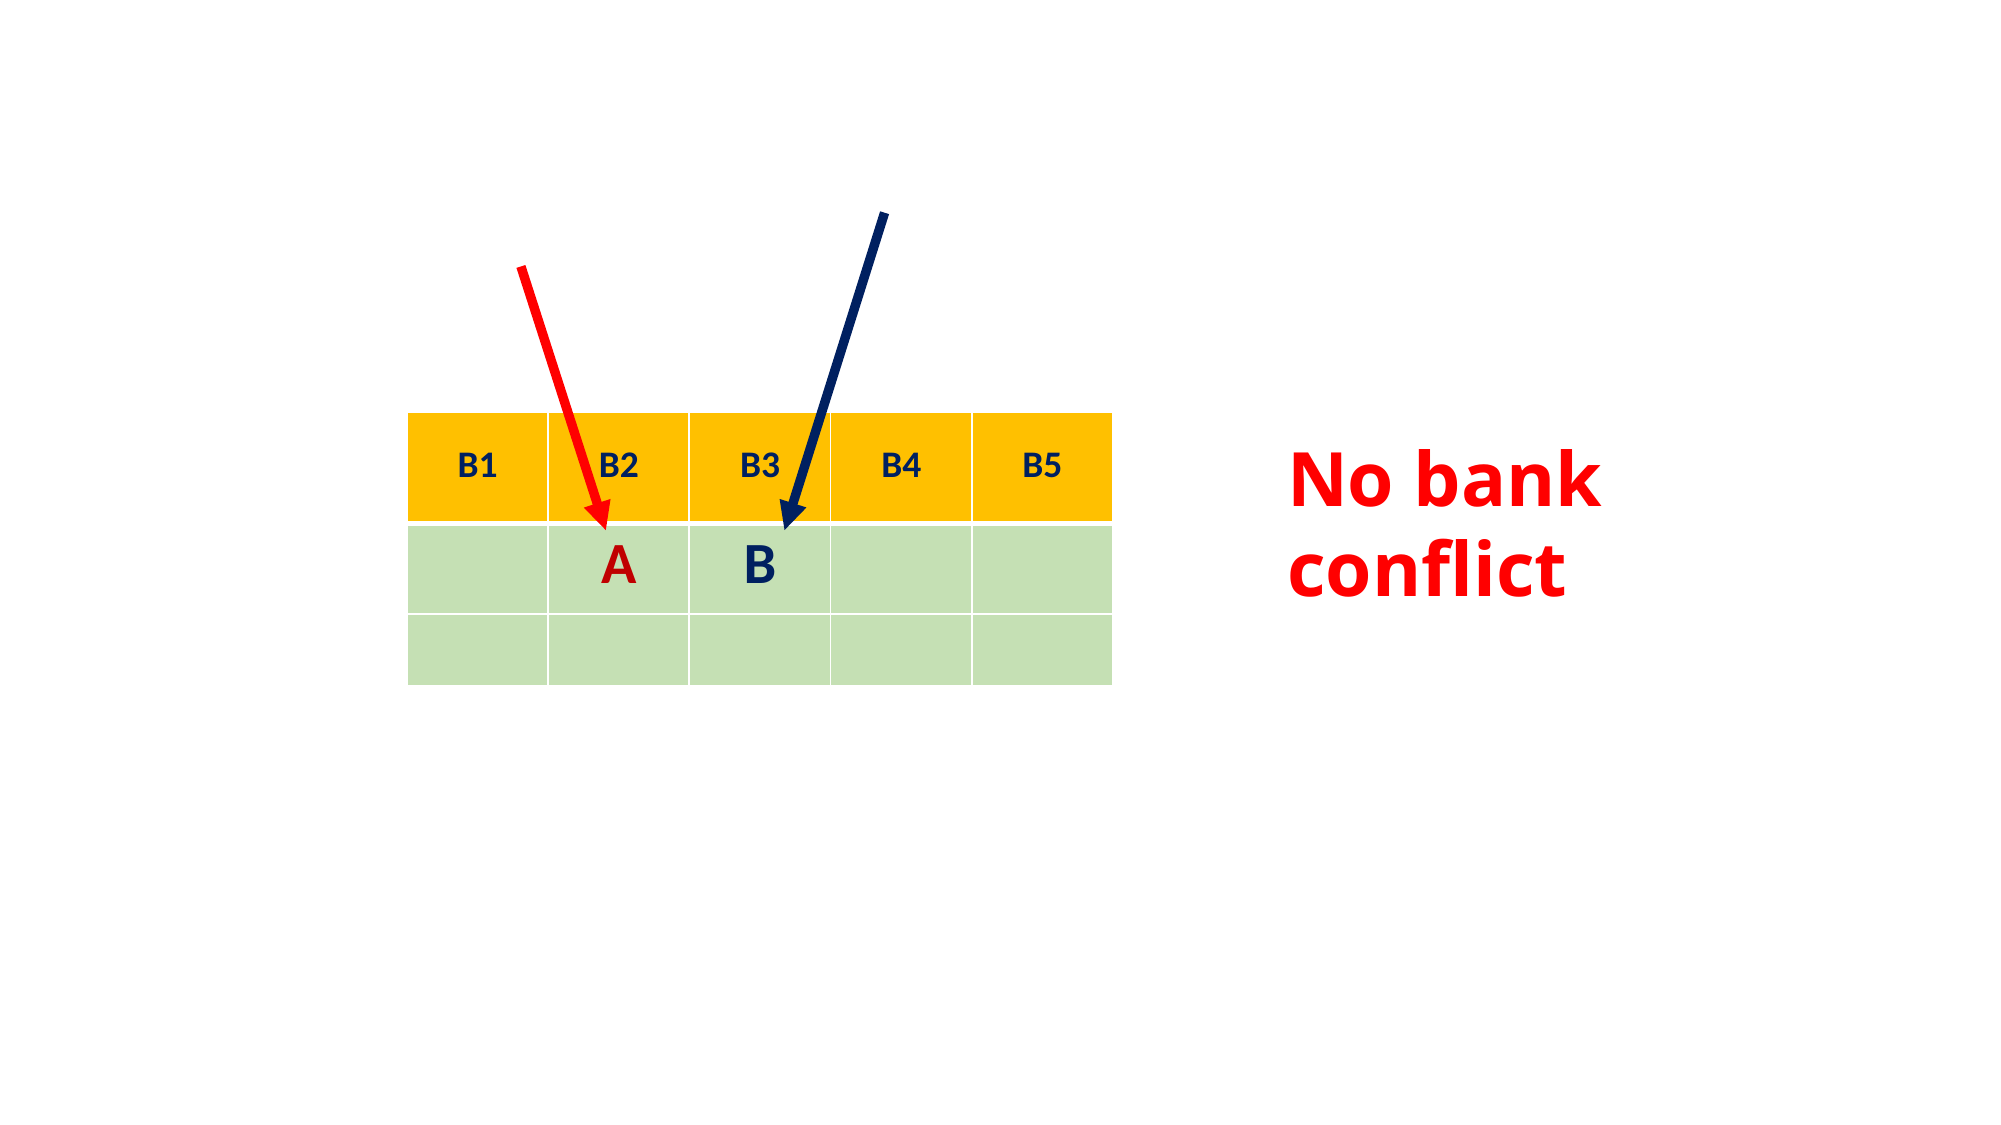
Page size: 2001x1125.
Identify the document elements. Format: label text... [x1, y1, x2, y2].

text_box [784, 212, 885, 530]
table_cell B [690, 526, 830, 613]
table_header B5 [973, 413, 1112, 521]
table_cell A [549, 526, 688, 613]
table_header B4 [885, 413, 971, 521]
table_cell [973, 615, 1112, 685]
table_header B1 [408, 413, 520, 521]
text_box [520, 266, 606, 531]
text_box No bank conflict [1272, 424, 1821, 619]
table_cell [973, 526, 1112, 613]
table_header B3 [690, 413, 784, 521]
table_cell [549, 615, 688, 685]
table_cell [408, 526, 547, 613]
table_cell [831, 526, 971, 613]
table_header B2 [606, 413, 688, 521]
table_cell [408, 615, 547, 685]
table_cell [831, 615, 971, 685]
table_cell [690, 615, 830, 685]
